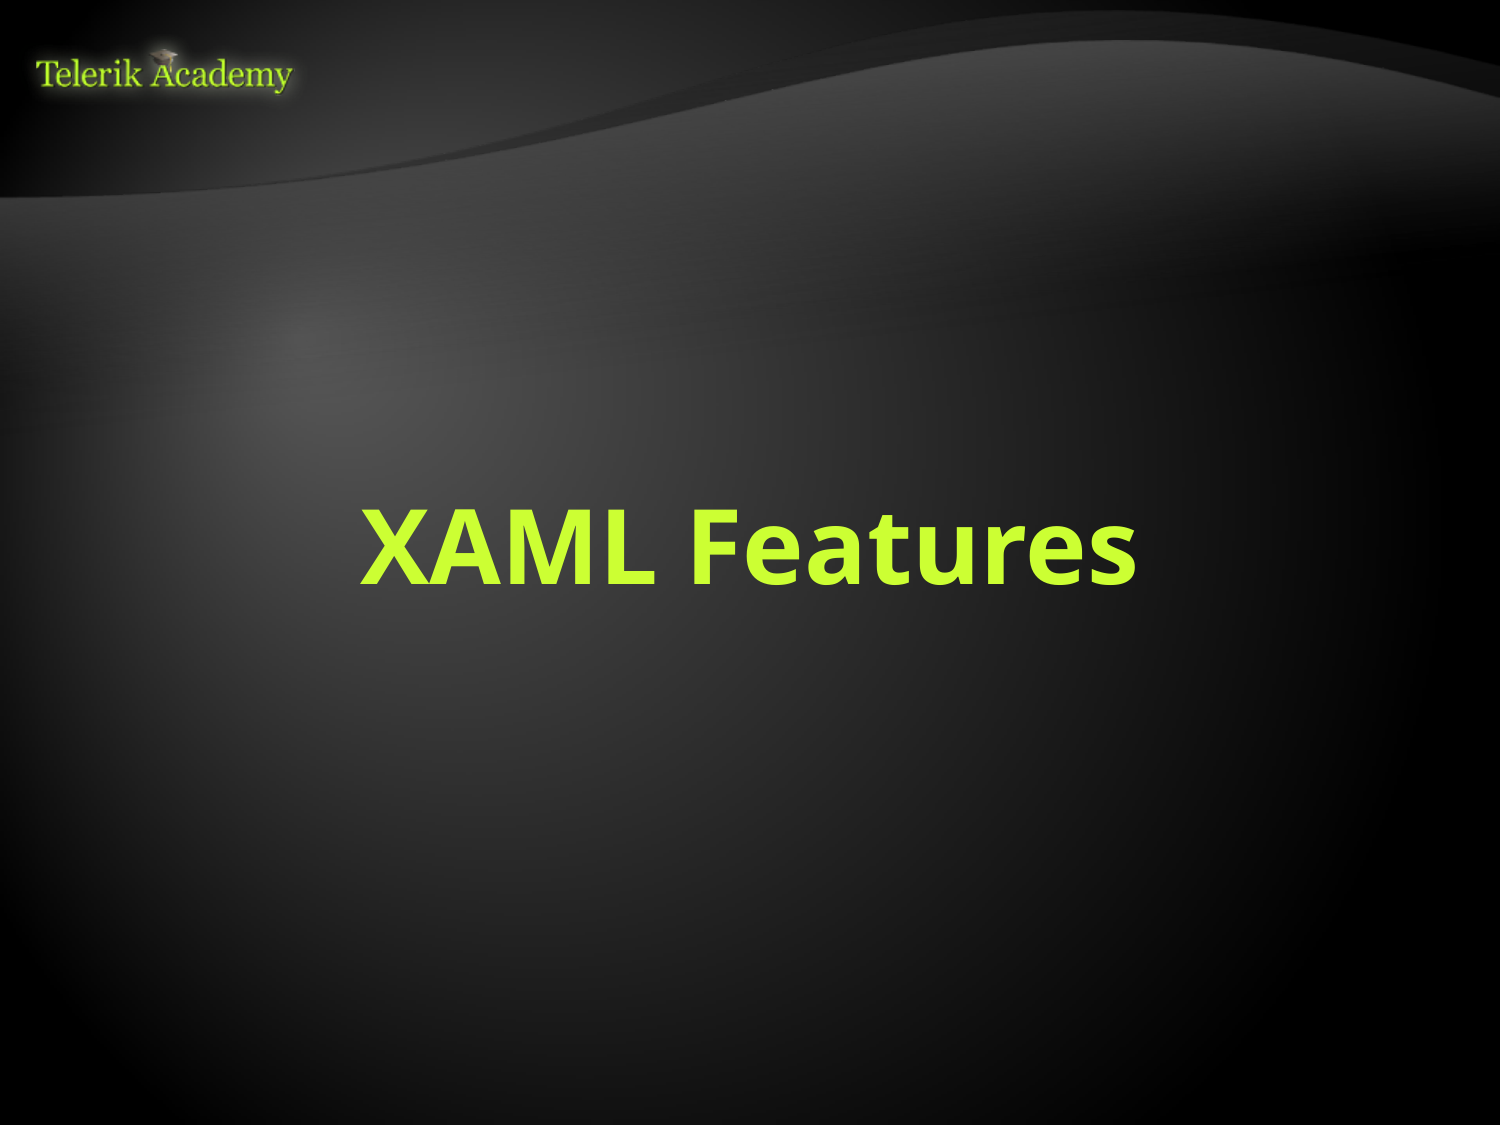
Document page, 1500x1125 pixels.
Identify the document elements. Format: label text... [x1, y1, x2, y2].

picture [0, 0, 1500, 1125]
title XAML Features [99, 490, 1400, 603]
